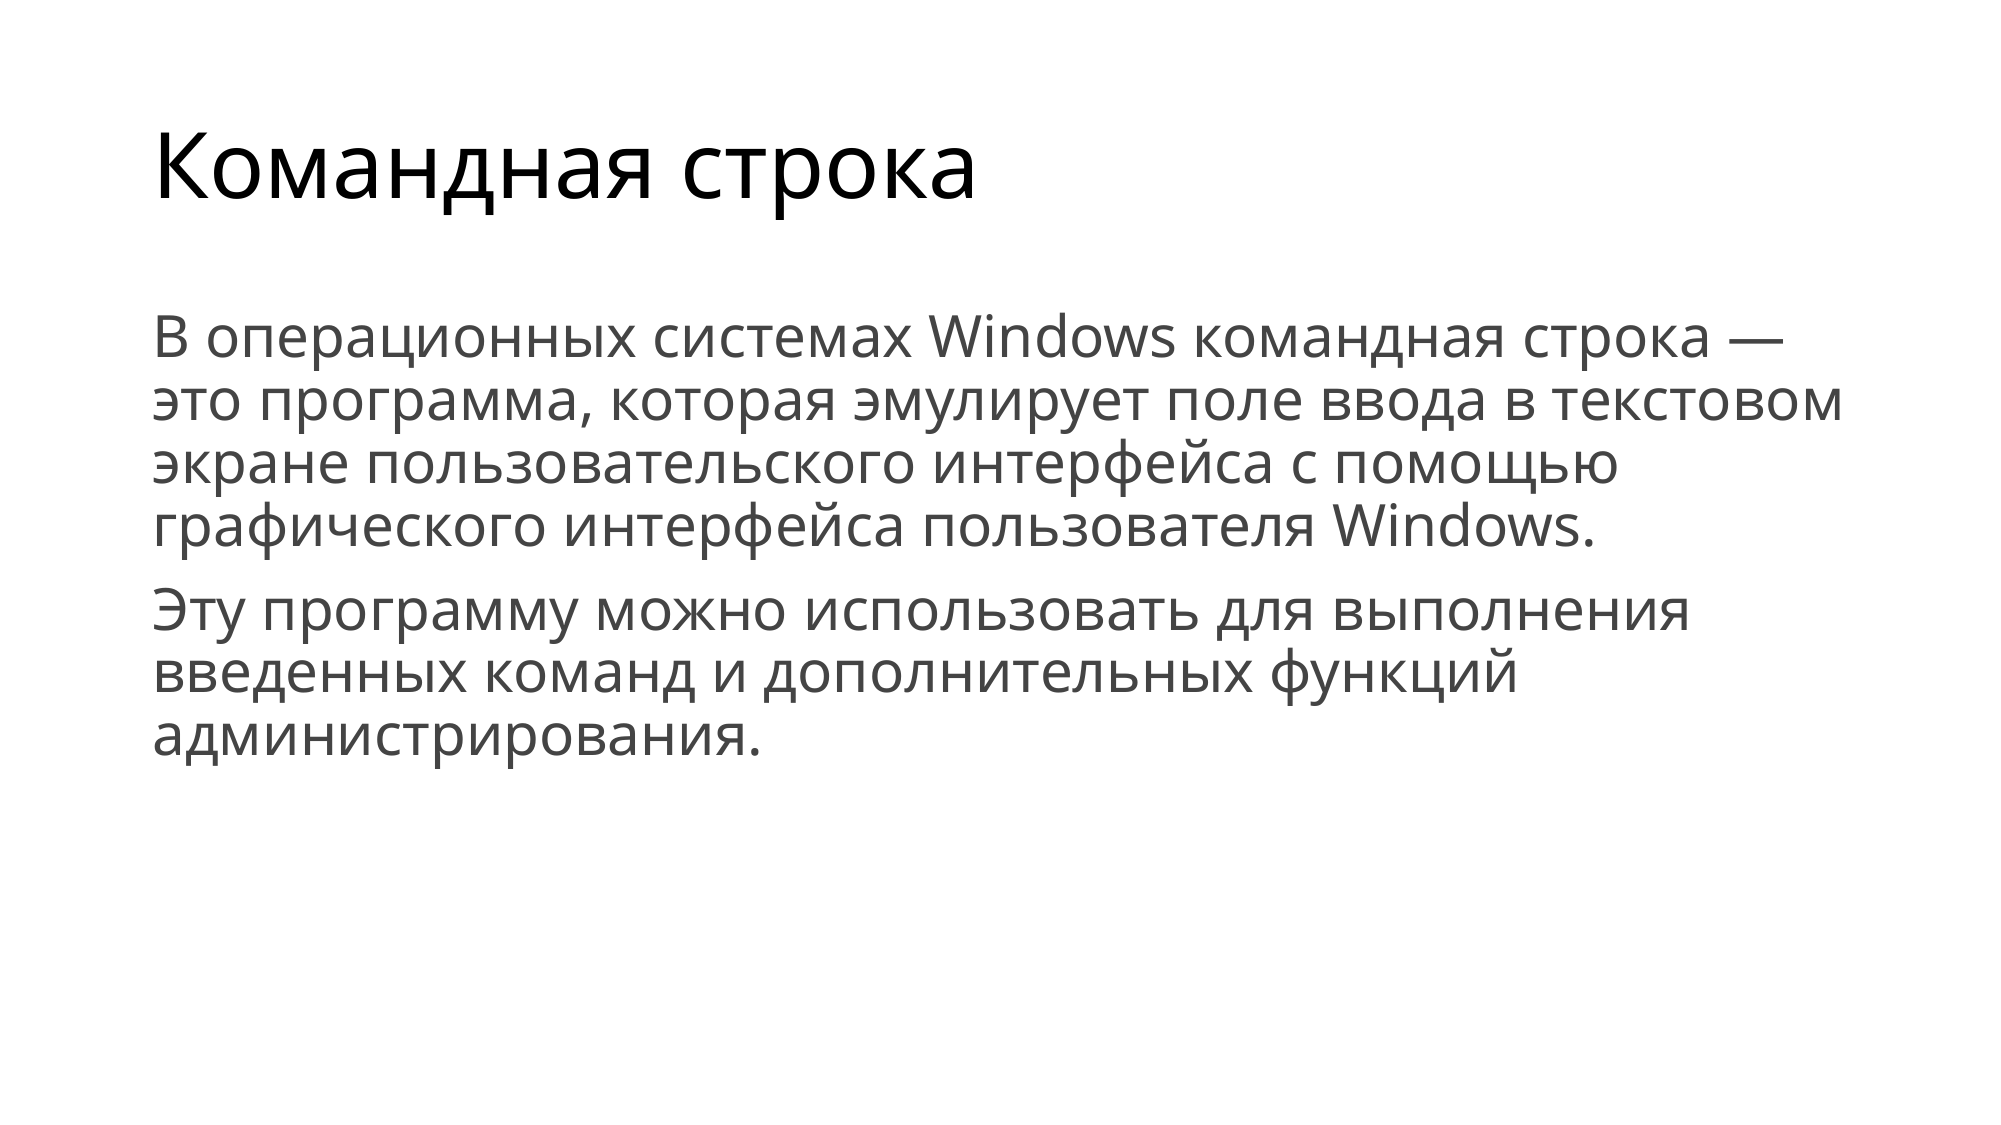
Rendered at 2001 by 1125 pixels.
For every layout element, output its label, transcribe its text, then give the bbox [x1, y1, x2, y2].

list В операционных системах Windows командная строка — это программа, которая эмулирует поле ввода в текстовом экране пользовательского интерфейса с помощью графического интерфейса пользователя Windows. Эту программу можно использовать для выполнения введенных команд и дополнительных функций администрирования. [137, 299, 1863, 1014]
title Командная строка [137, 59, 1863, 278]
